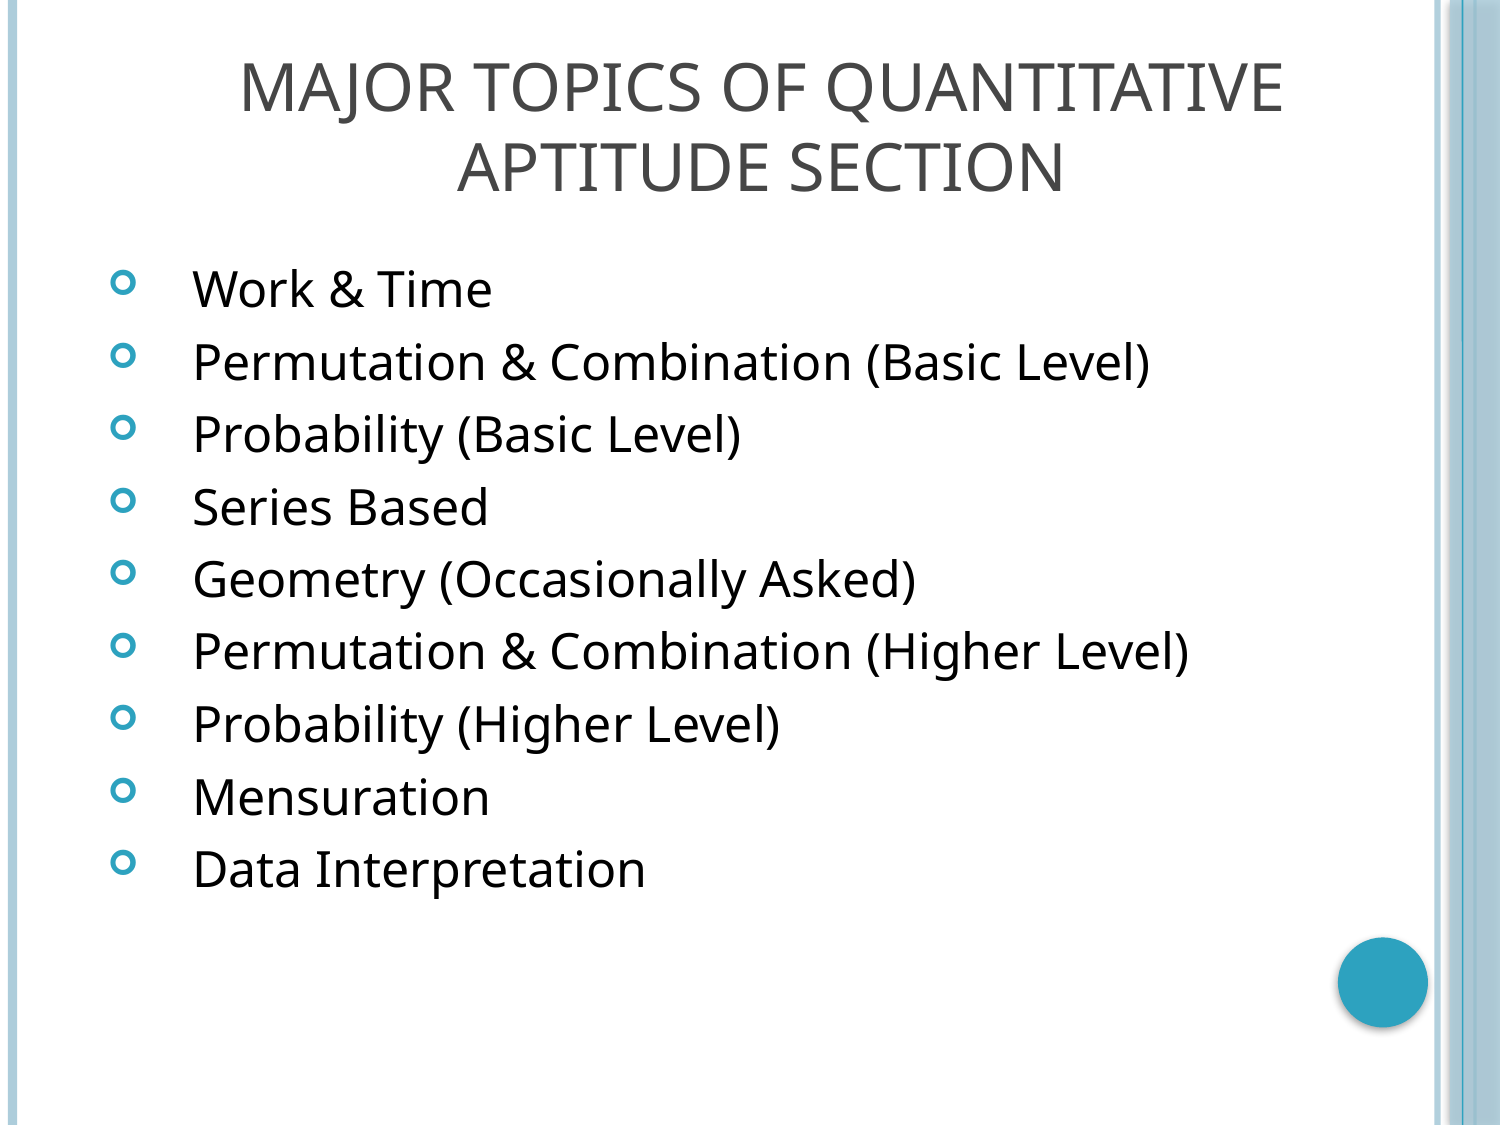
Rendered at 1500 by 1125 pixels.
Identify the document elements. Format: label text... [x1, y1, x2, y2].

title MAJOR TOPICS OF QUANTITATIVE APTITUDE SECTION [87, 24, 1438, 213]
list Work & Time Permutation & Combination (Basic Level) Probability (Basic Level) Series Based Geometry (Occasionally Asked) Permutation & Combination (Higher Level) Probability (Higher Level) Mensuration Data Interpretation [75, 249, 1425, 1088]
